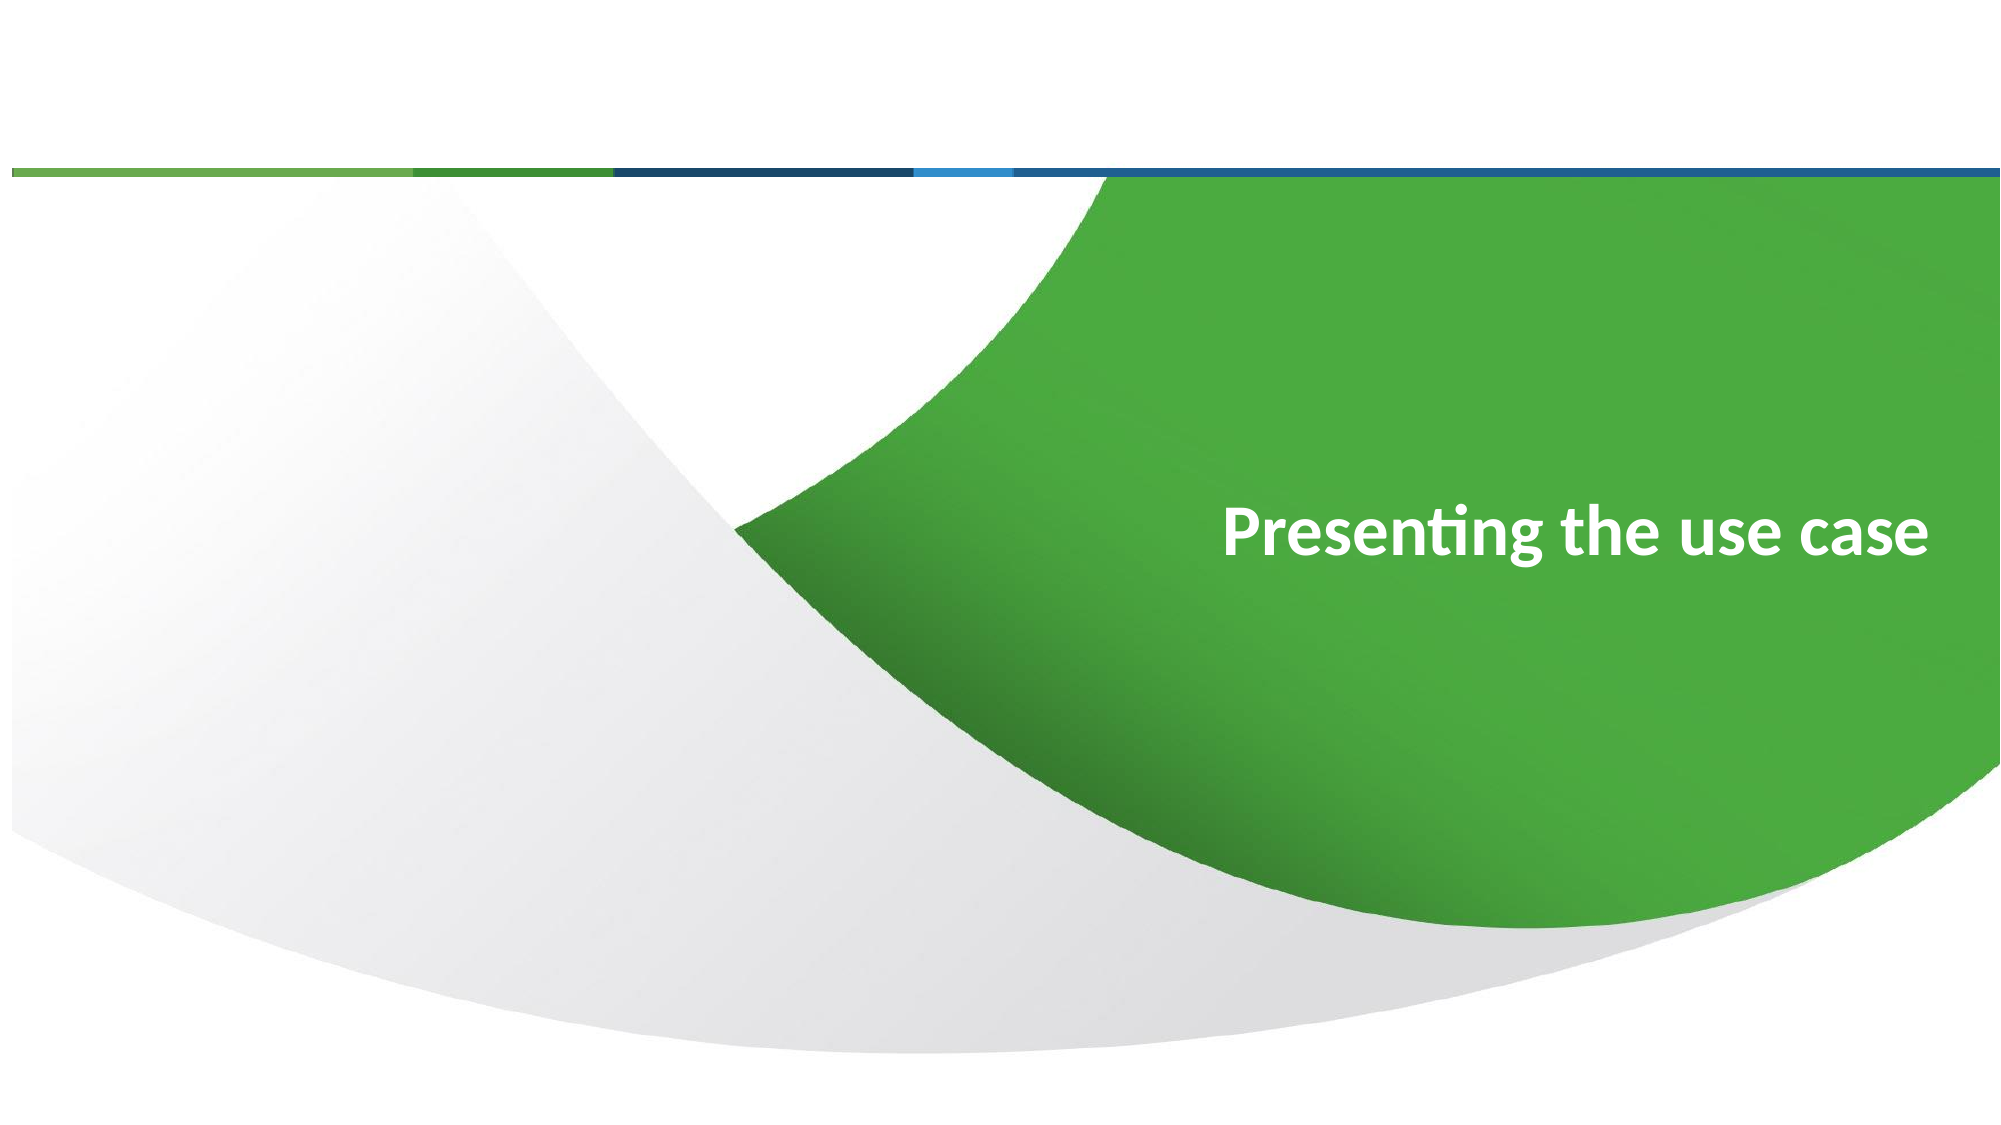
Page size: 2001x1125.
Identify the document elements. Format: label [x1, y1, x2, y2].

text_box [12, 0, 2000, 1122]
